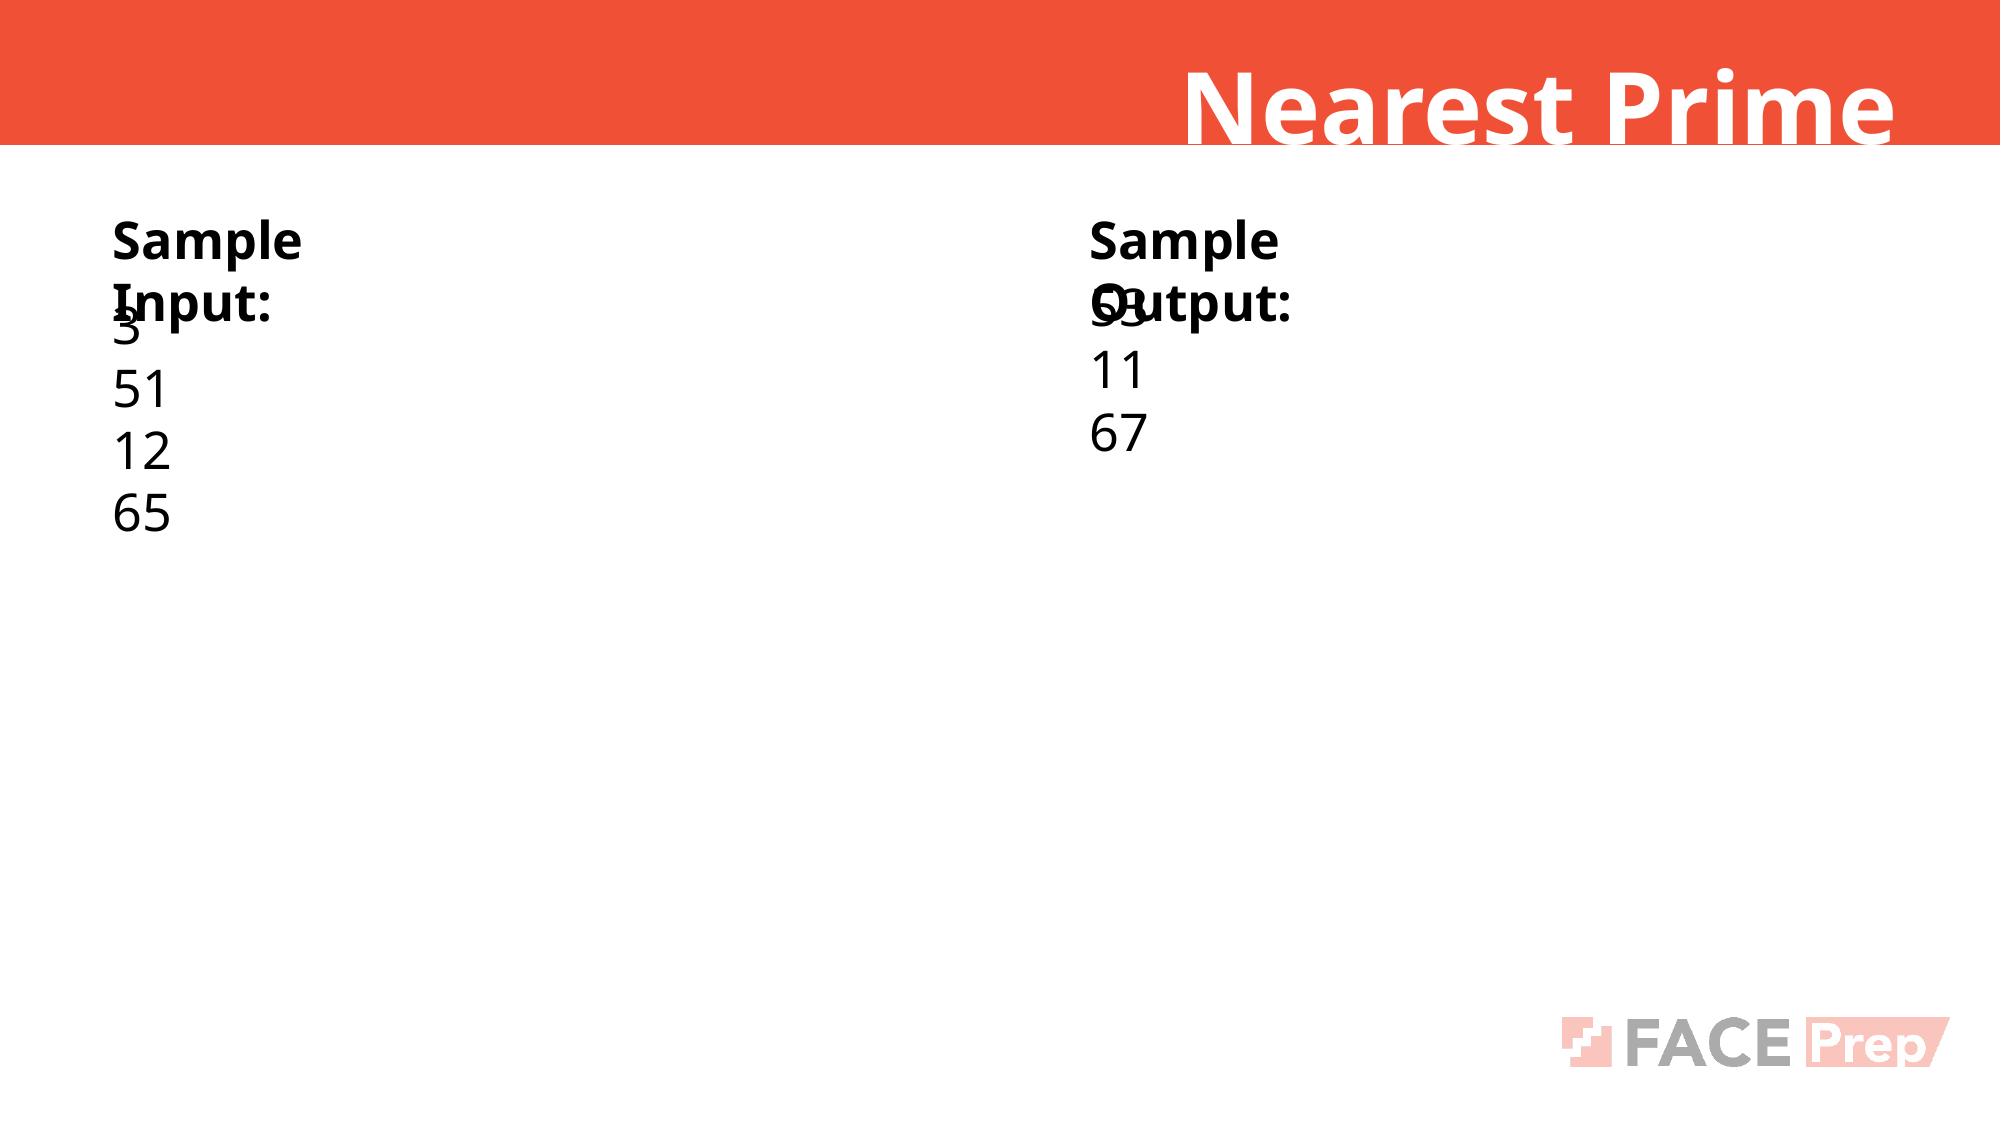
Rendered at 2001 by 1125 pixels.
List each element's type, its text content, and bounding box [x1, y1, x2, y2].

text_box Nearest Prime [31, 37, 1914, 173]
text_box [0, 0, 2000, 146]
text_box 53 11 67 [1074, 266, 1902, 470]
picture [1562, 1017, 1950, 1067]
text_box Sample Input: [98, 199, 463, 285]
text_box Sample Output: [1074, 199, 1493, 266]
text_box 3 51 12 65 [98, 285, 925, 550]
